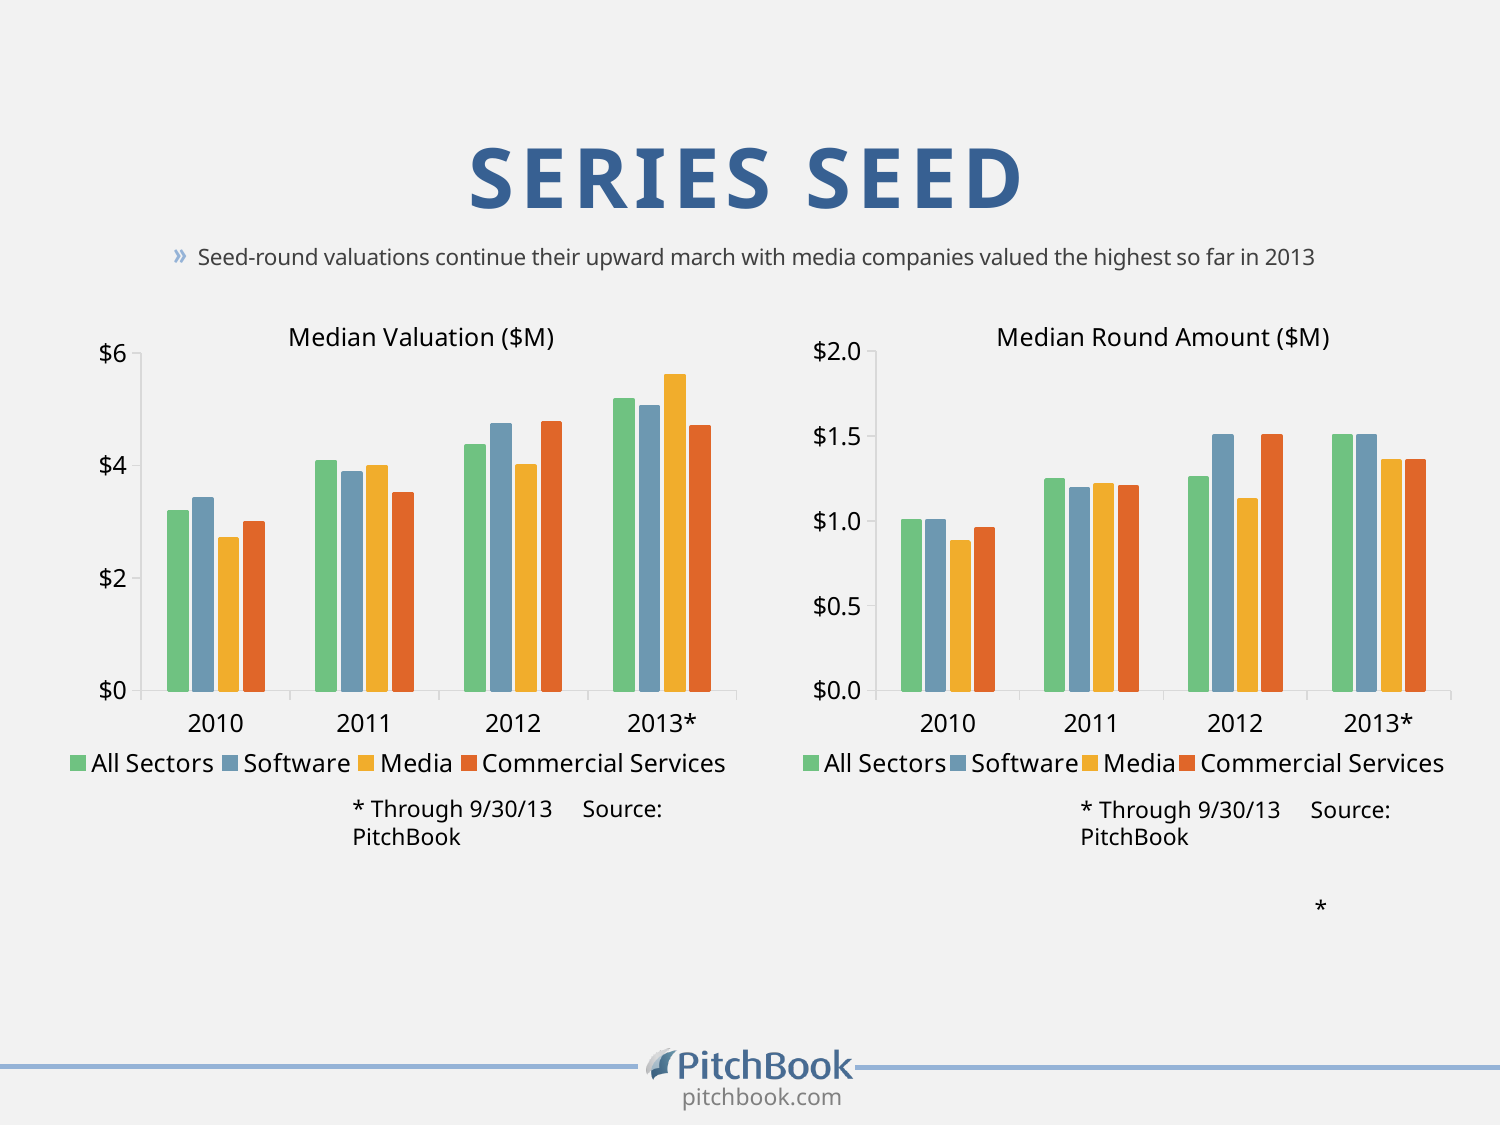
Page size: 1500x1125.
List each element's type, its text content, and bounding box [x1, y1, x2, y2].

picture [634, 1037, 875, 1097]
text_box * [1299, 887, 1363, 930]
chart [62, 312, 738, 805]
chart [799, 312, 1452, 805]
title Series Seed [37, 125, 1463, 325]
list » Seed-round valuations continue their upward march with media companies valued the highest so far in 2013 [156, 237, 1332, 300]
text_box * Through 9/30/13 Source: PitchBook [337, 787, 763, 858]
text_box * Through 9/30/13 Source: PitchBook [1065, 788, 1491, 858]
